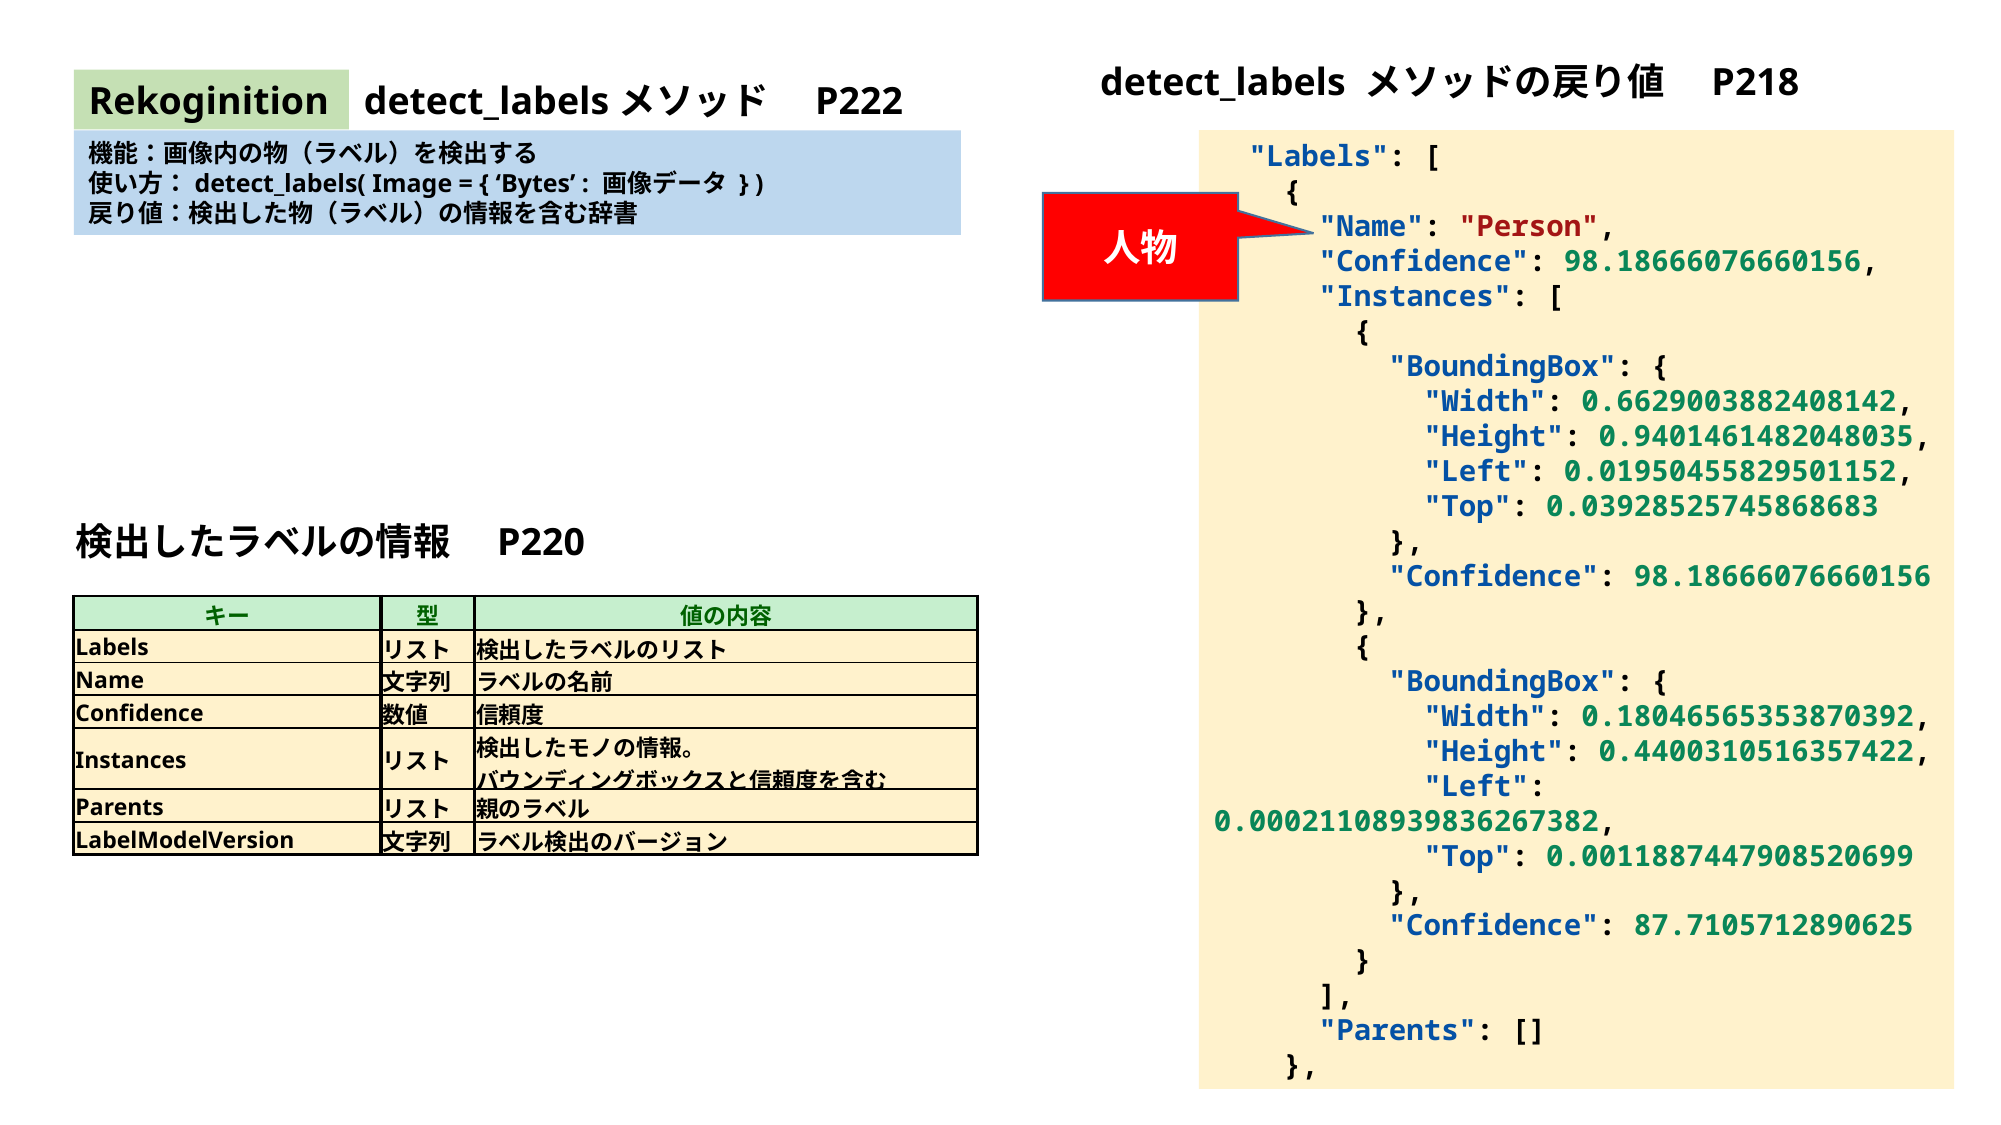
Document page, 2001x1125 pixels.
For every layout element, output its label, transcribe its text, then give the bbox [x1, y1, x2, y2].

text_box detect_labelsメソッド P222 [348, 69, 1043, 130]
table_cell リスト [383, 790, 473, 821]
table_cell 数値 [383, 696, 473, 727]
table_cell 文字列 [383, 823, 473, 853]
table_cell Instances [75, 729, 379, 788]
text_box detect_labels メソッドの戻り値 P218 [1085, 50, 1881, 111]
table_cell 検出したモノの情報。 バウンディングボックスと信頼度を含む [476, 729, 976, 788]
table_cell ラベル検出のバージョン [476, 823, 976, 853]
table_cell Labels [75, 631, 379, 662]
table_header 型 [383, 597, 473, 629]
table_cell Parents [75, 790, 379, 821]
table_cell 親のラベル [476, 790, 976, 821]
table_cell Name [75, 663, 379, 694]
text_box 人物 [1041, 191, 1314, 302]
table_cell LabelModelVersion [75, 823, 379, 853]
table_cell 信頼度 [476, 696, 976, 727]
text_box Rekoginition [73, 69, 348, 130]
table_cell リスト [383, 631, 473, 662]
text_box "Labels": [ { "Name": "Person", "Confidence": 98.18666076660156, "Instances": [ { "BoundingBox": { "Width": 0.6629003882408142, "Height": 0.9401461482048035, "Left": 0.01950455829501152, "Top": 0.03928525745868683 }, "Confidence": 98.18666076660156 }, { "BoundingBox": { "Width": 0.18046565353870392, "Height": 0.4400310516357422, "Left": 0.00021108939836267382, "Top": 0.0011887447908520699 }, "Confidence": 87.7105712890625 } ], "Parents": [] }, [1198, 130, 1955, 1089]
text_box 機能：画像内の物（ラベル）を検出する 使い方：detect_labels( Image = { ‘Bytes’ : 画像データ } ) 戻り値：検出した物（ラベル）の情報を含む辞書 [73, 130, 961, 235]
table_cell リスト [383, 729, 473, 788]
table_header キー [75, 597, 379, 629]
table_header 値の内容 [476, 597, 976, 629]
text_box 検出したラベルの情報 P220 [60, 510, 745, 571]
table_cell ラベルの名前 [476, 663, 976, 694]
table_cell 文字列 [383, 663, 473, 694]
table_cell Confidence [75, 696, 379, 727]
table_cell 検出したラベルのリスト [476, 631, 976, 662]
